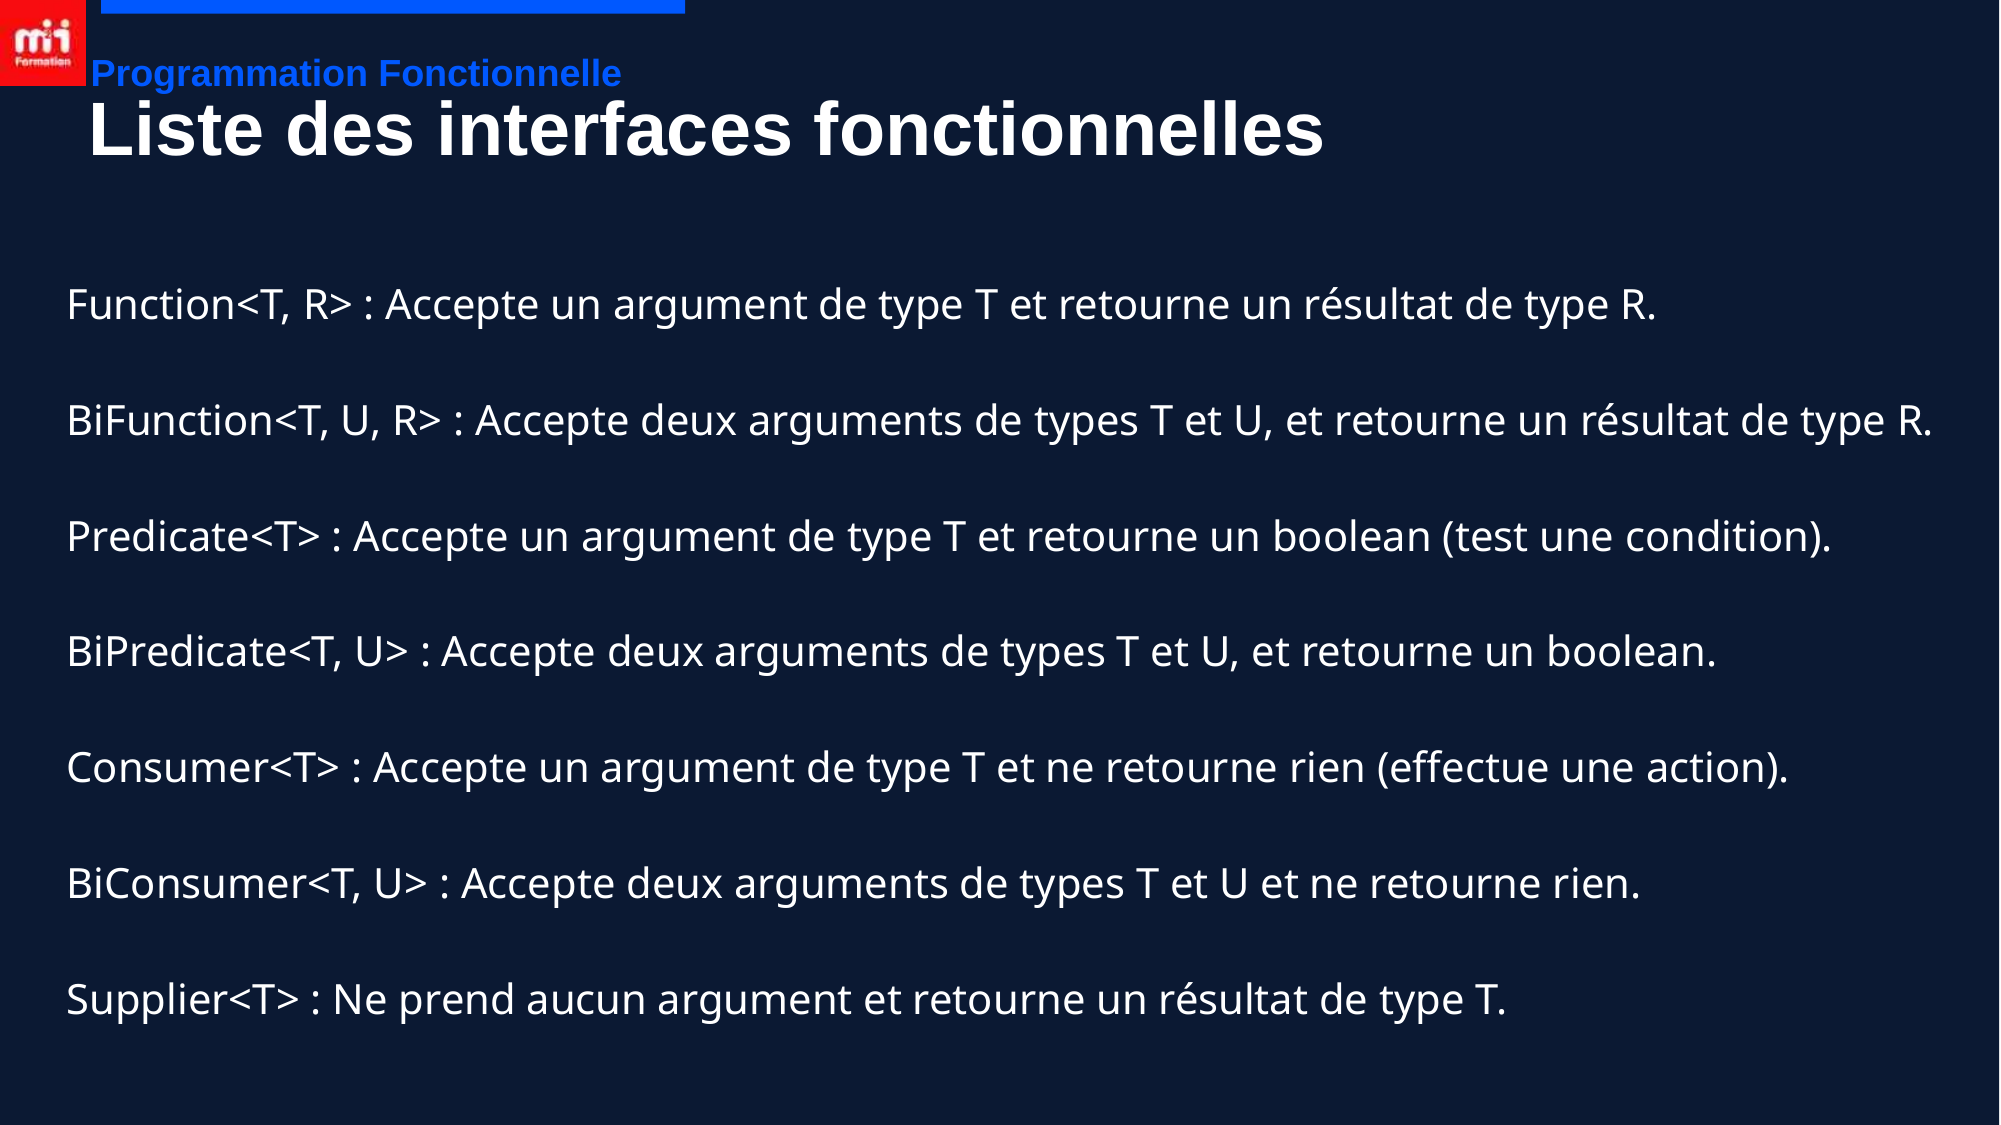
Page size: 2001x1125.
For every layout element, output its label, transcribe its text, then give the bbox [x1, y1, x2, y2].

text_box Function<T, R> : Accepte un argument de type T et retourne un résultat de type R. BiFunction<T, U, R> : Accepte deux arguments de types T et U, et retourne un résultat de type R. Predicate<T> : Accepte un argument de type T et retourne un boolean (test une condition). BiPredicate<T, U> : Accepte deux arguments de types T et U, et retourne un boolean. Consumer<T> : Accepte un argument de type T et ne retourne rien (effectue une action). BiConsumer<T, U> : Accepte deux arguments de types T et U et ne retourne rien. Supplier<T> : Ne prend aucun argument et retourne un résultat de type T. [21, 269, 2000, 1023]
text_box Programmation Fonctionnelle [88, 46, 853, 95]
picture [0, 0, 86, 86]
title Liste des interfaces fonctionnelles [88, 79, 1651, 171]
